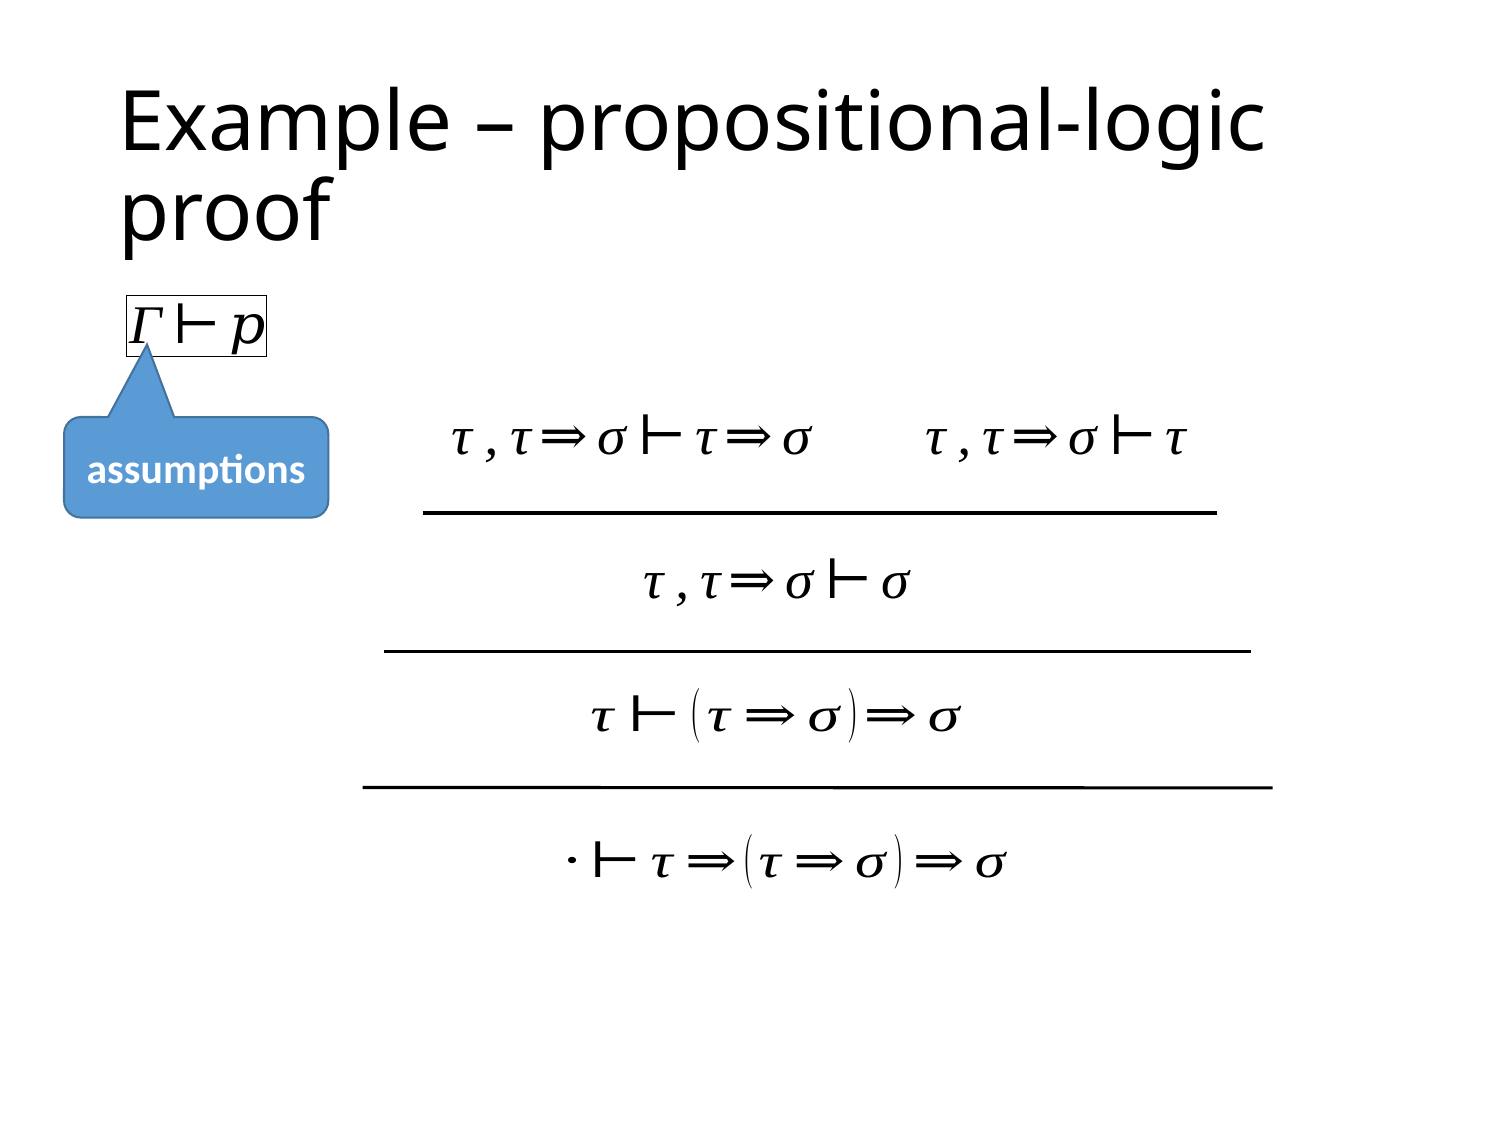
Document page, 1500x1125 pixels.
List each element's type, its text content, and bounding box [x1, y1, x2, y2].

title Example – propositional-logic proof [103, 59, 1397, 278]
text_box assumptions [62, 342, 330, 519]
